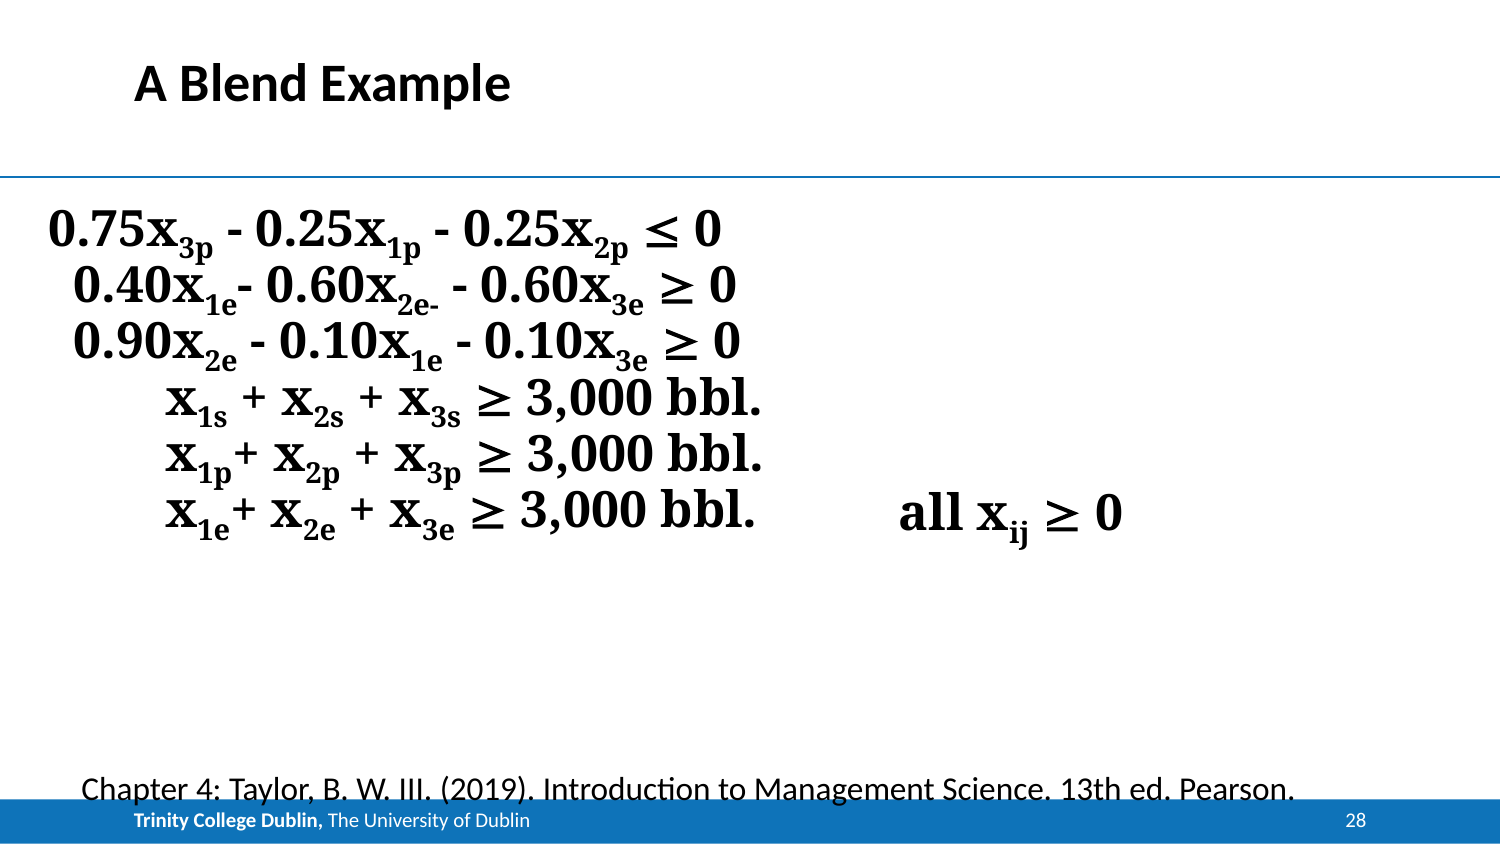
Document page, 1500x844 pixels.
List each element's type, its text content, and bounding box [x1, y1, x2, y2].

text_box all xij  0 [884, 485, 1343, 557]
list Chapter 4: Taylor, B. W. III. (2019). Introduction to Management Science. 13th ed. Pearson. [81, 766, 1367, 816]
text_box 0.75x3p - 0.25x1p - 0.25x2p  0 0.40x1e- 0.60x2e- - 0.60x3e  0 0.90x2e - 0.10x1e - 0.10x3e  0 x1s + x2s + x3s  3,000 bbl. x1p+ x2p + x3p  3,000 bbl. x1e+ x2e + x3e  3,000 bbl. [33, 200, 1434, 554]
slide_number 28 [1318, 816, 1367, 833]
title A Blend Example [134, 44, 1366, 178]
